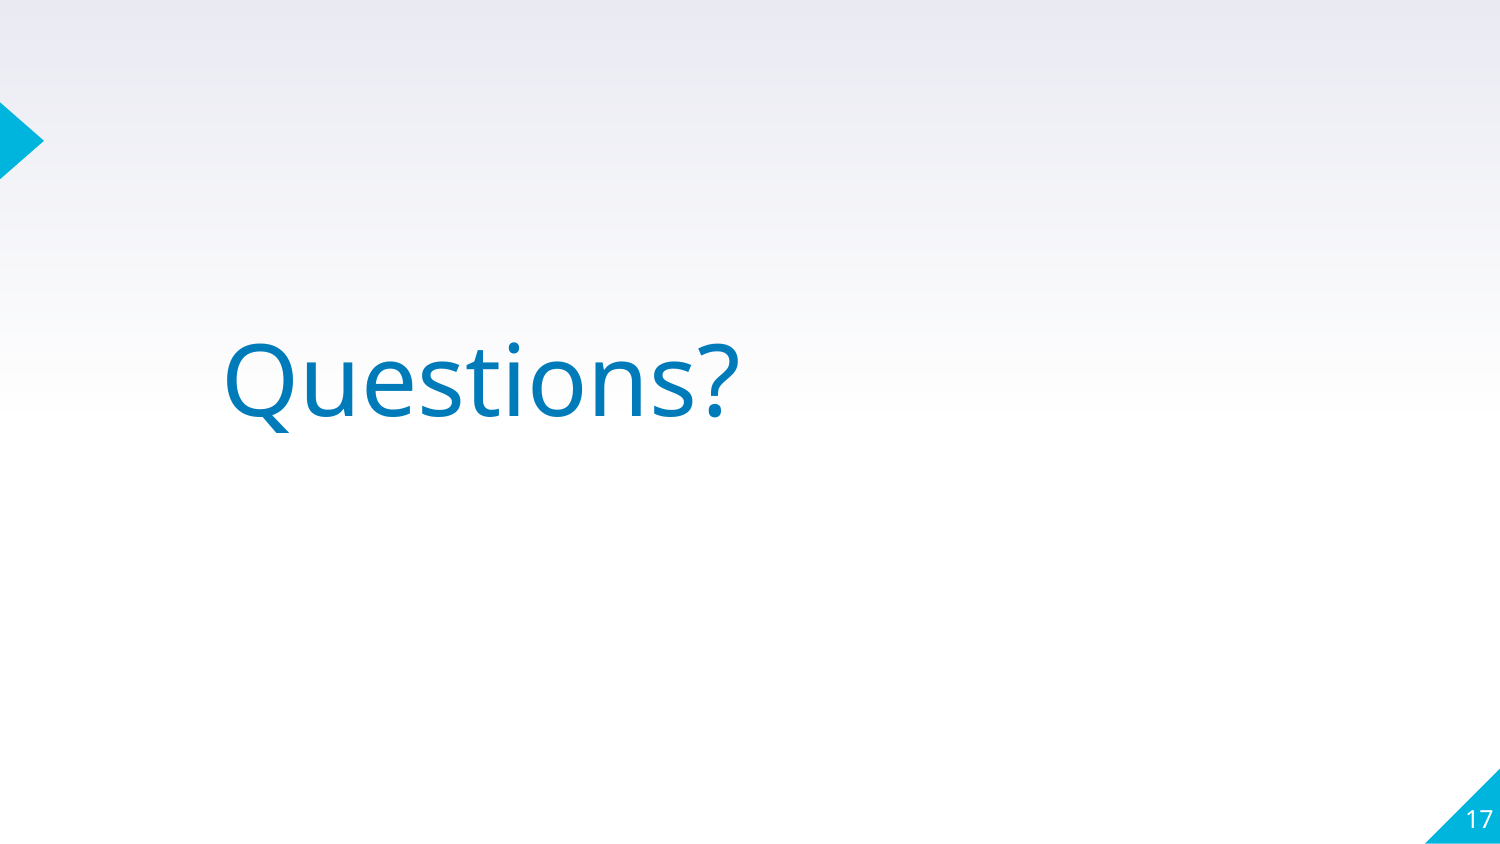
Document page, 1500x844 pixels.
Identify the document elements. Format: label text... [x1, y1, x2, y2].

title Questions? [221, 339, 1147, 517]
slide_number ‹#› [1418, 760, 1494, 838]
